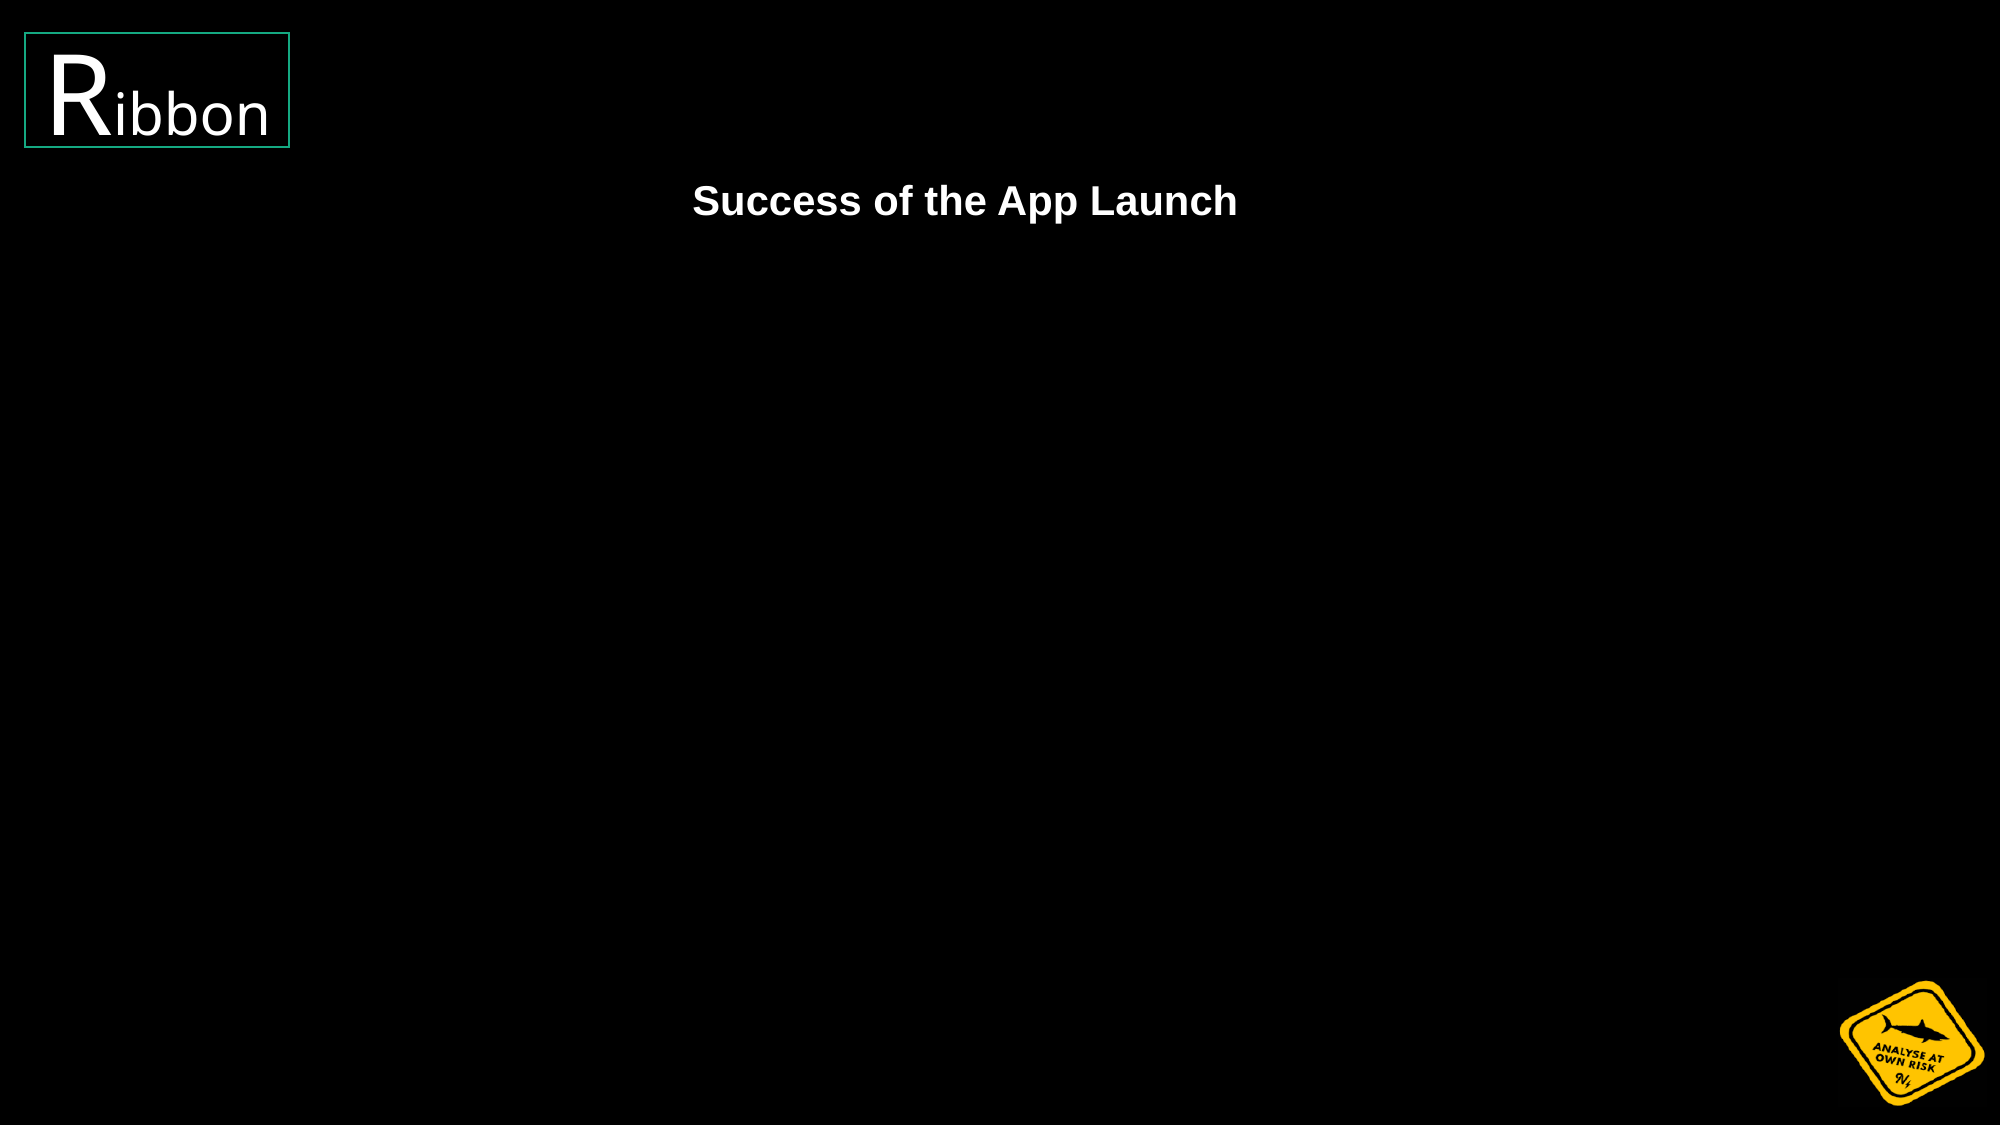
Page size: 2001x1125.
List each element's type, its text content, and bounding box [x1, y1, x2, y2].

picture [1838, 978, 1987, 1107]
text_box Success of the App Launch [677, 166, 1282, 232]
text_box Ribbon [24, 32, 290, 148]
